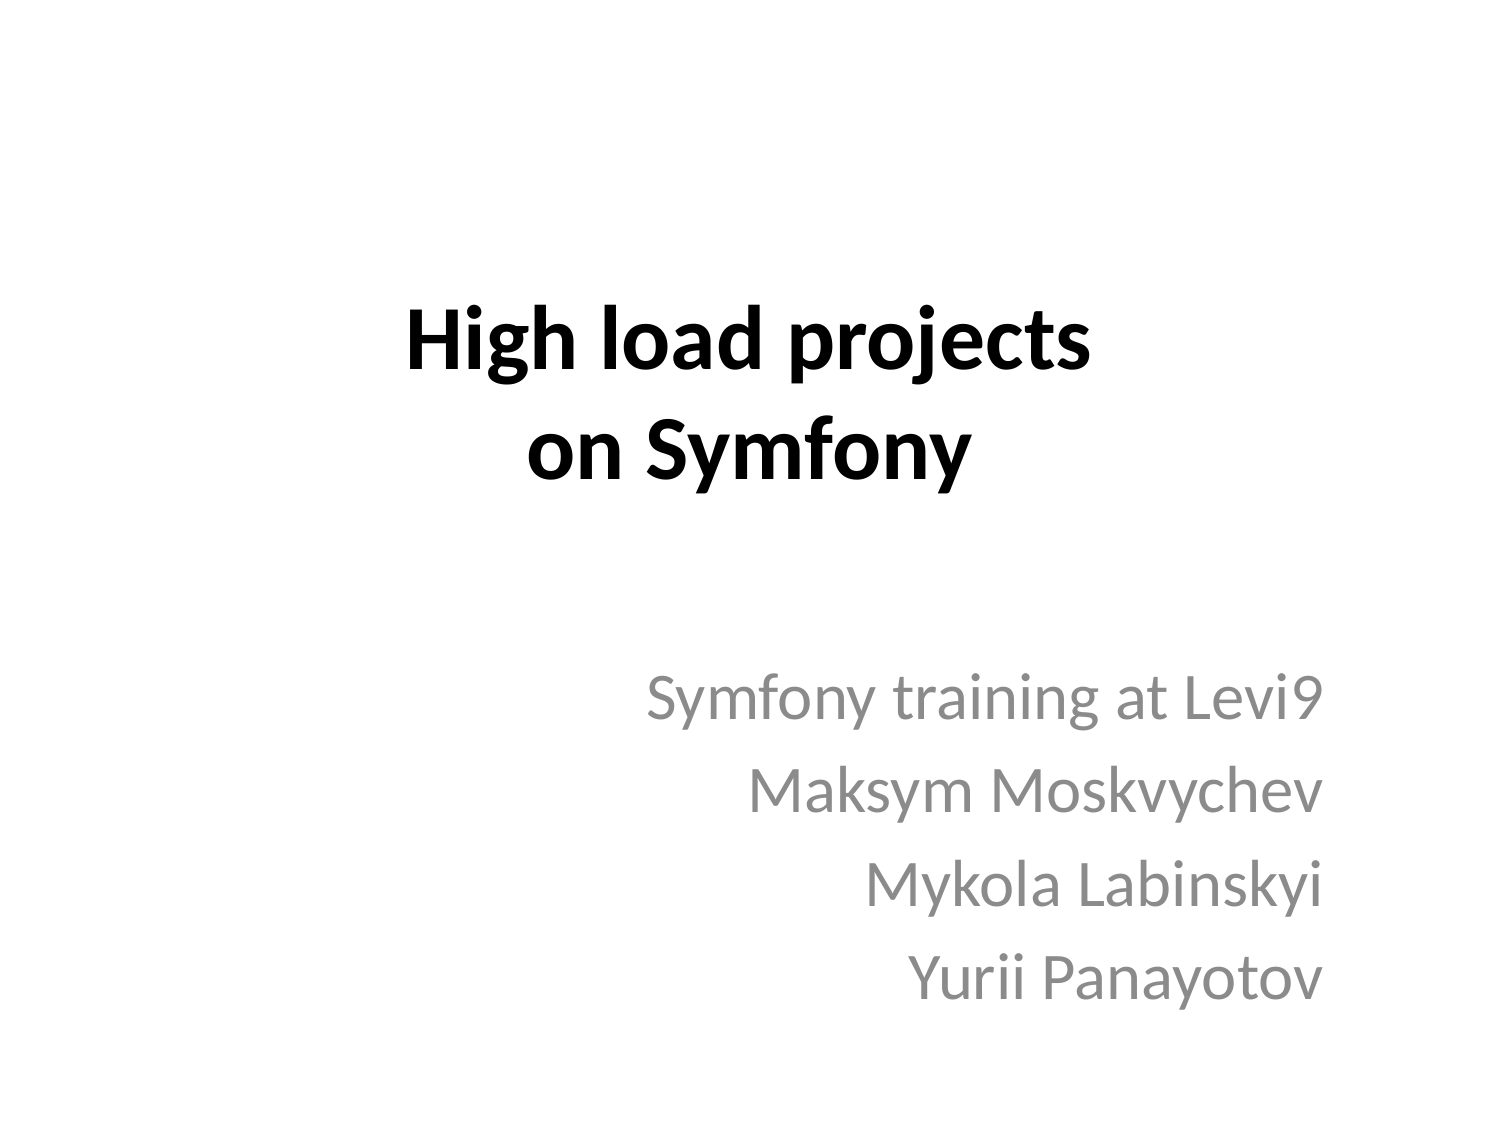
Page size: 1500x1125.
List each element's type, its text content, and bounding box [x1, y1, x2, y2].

subtitle Symfony training at Levi9 Maksym Moskvychev Mykola Labinskyi Yurii Panayotov [289, 645, 1340, 1028]
title High load projects on Symfony [112, 267, 1388, 509]
